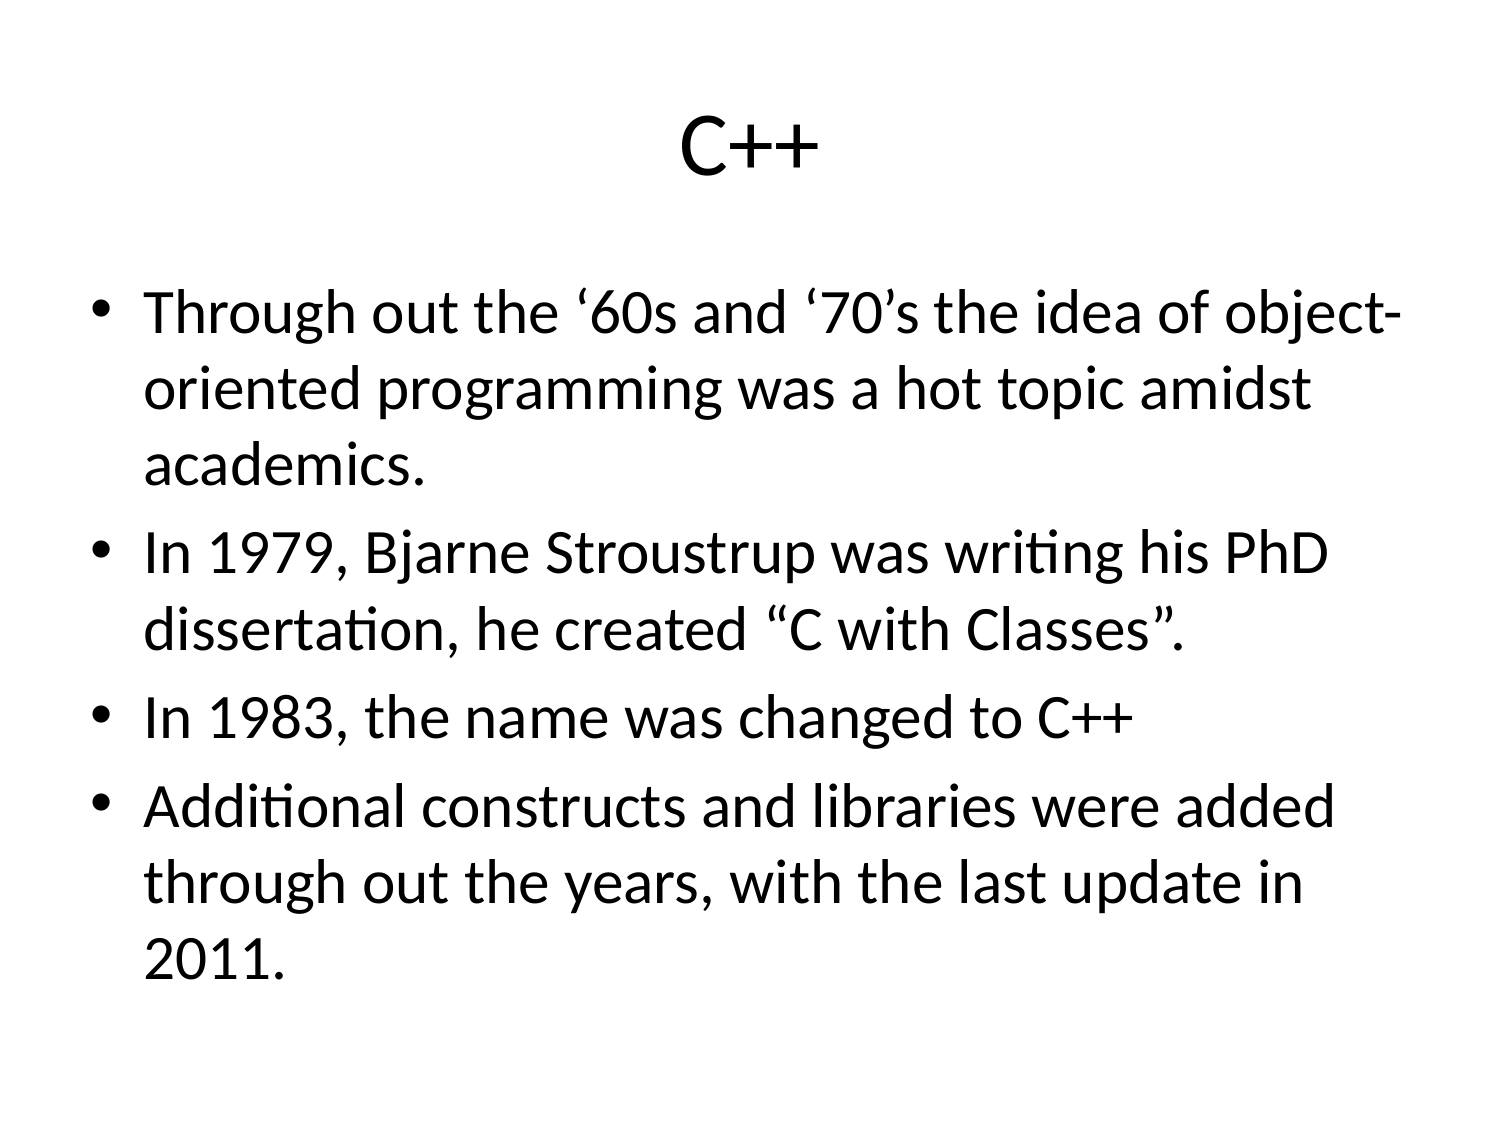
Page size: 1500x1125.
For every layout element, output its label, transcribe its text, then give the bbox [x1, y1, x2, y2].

list Through out the ‘60s and ‘70’s the idea of object-oriented programming was a hot topic amidst academics. In 1979, Bjarne Stroustrup was writing his PhD dissertation, he created “C with Classes”. In 1983, the name was changed to C++ Additional constructs and libraries were added through out the years, with the last update in 2011. [75, 262, 1425, 1005]
title C++ [75, 45, 1425, 233]
